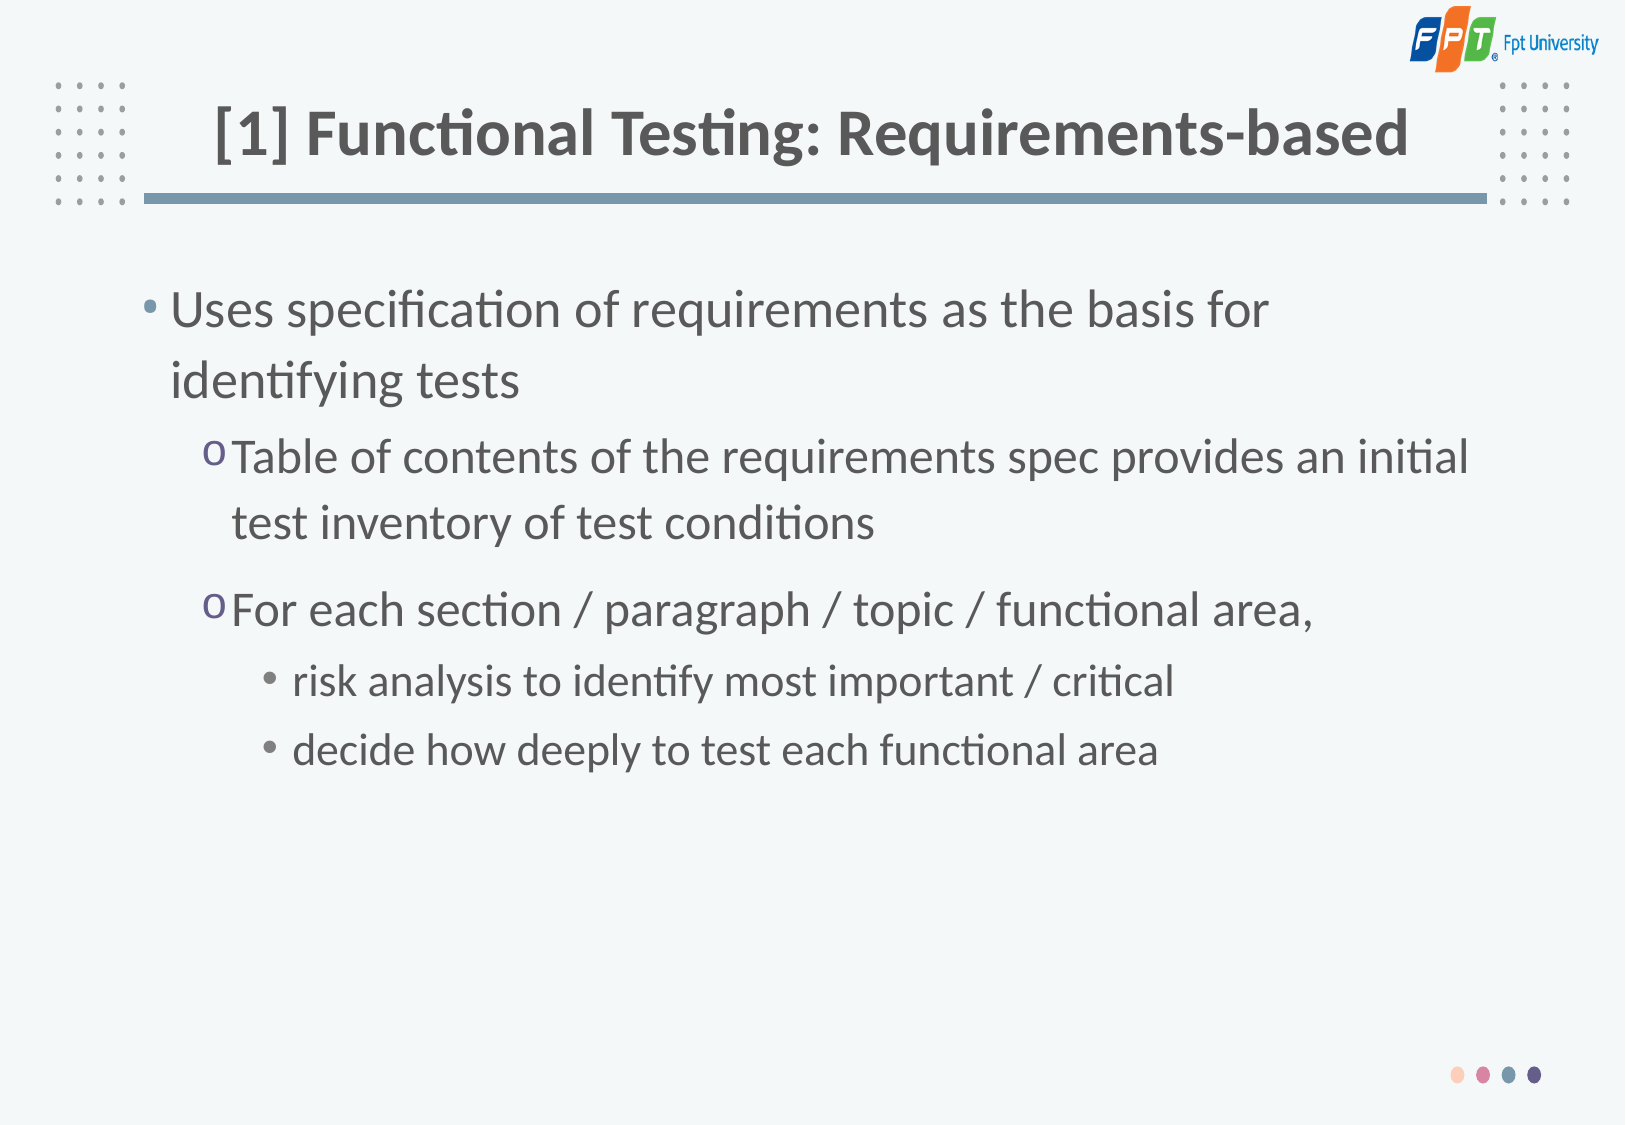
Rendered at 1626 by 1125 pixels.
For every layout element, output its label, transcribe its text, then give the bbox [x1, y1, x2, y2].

picture [1383, 6, 1624, 88]
list Uses specification of requirements as the basis for identifying tests Table of contents of the requirements spec provides an initial test inventory of test conditions For each section / paragraph / topic / functional area, risk analysis to identify most important / critical decide how deeply to test each functional area [125, 259, 1514, 1014]
title [1] Functional Testing: Requirements-based [111, 60, 1514, 208]
